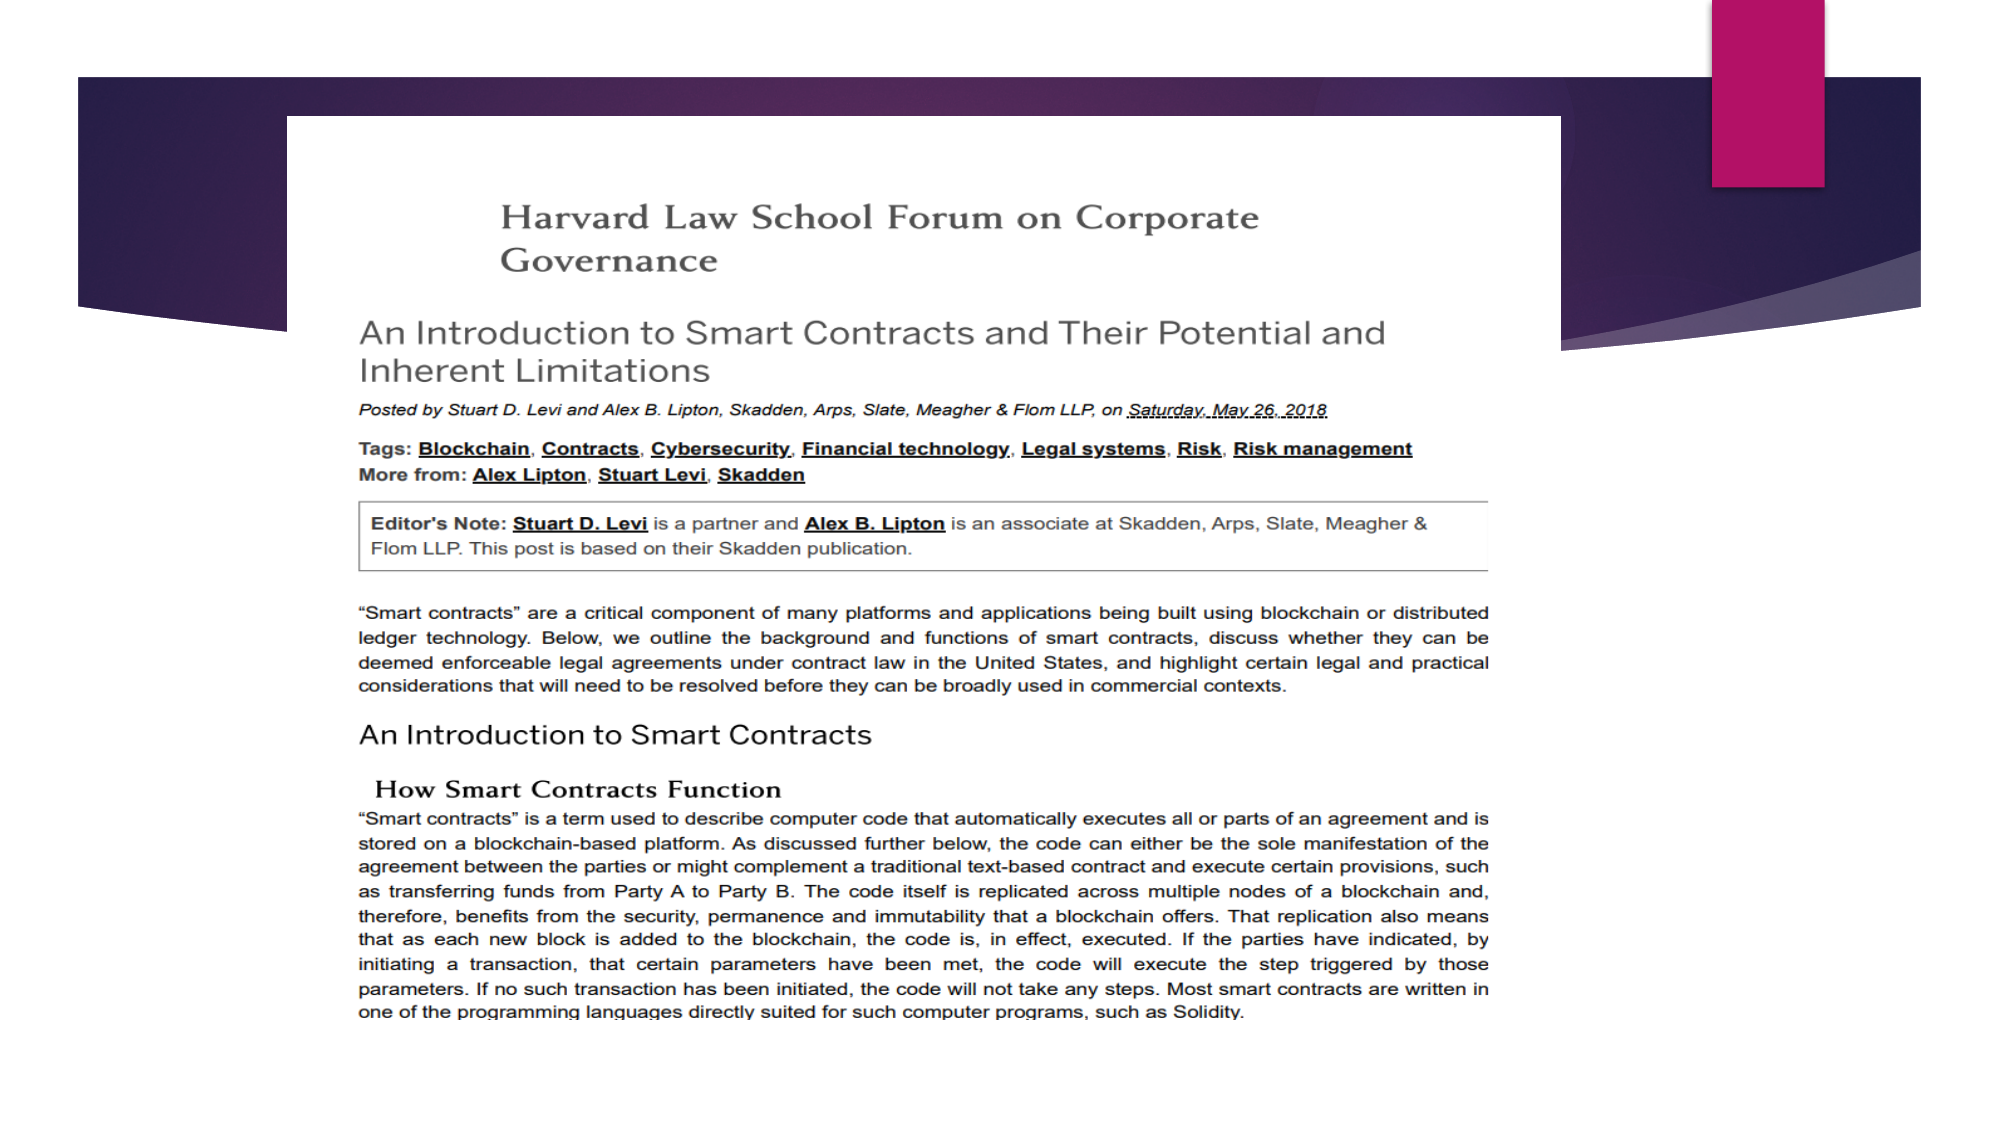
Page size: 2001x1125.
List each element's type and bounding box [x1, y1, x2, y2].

list [287, 116, 1561, 1021]
